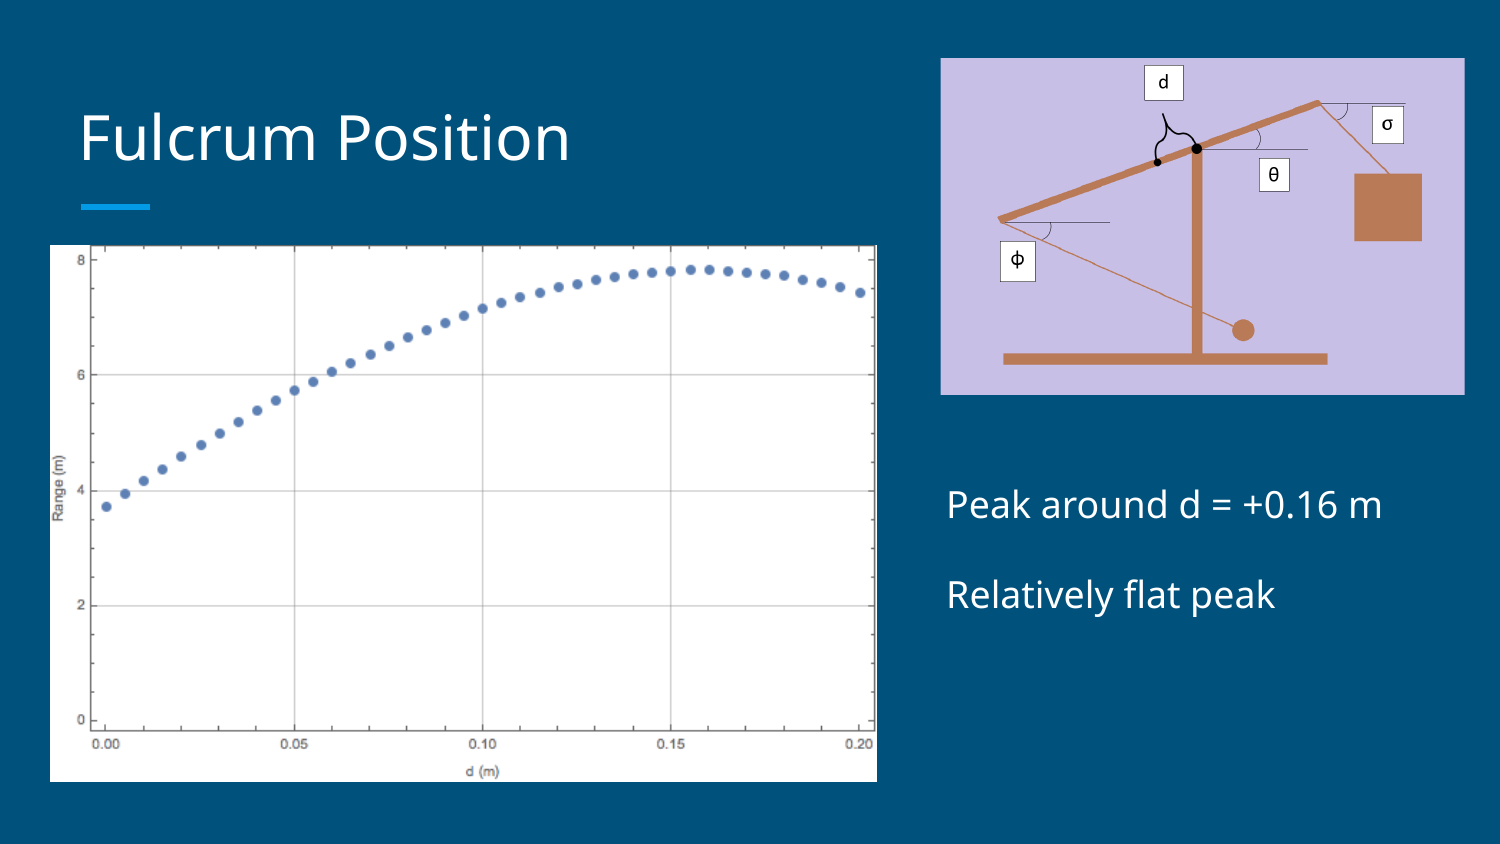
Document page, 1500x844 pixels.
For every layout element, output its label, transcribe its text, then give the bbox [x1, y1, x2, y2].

title Fulcrum Position [63, 75, 935, 188]
picture [51, 246, 876, 781]
text_box Peak around d = +0.16 m Relatively flat peak [931, 466, 1465, 688]
picture [941, 59, 1464, 394]
